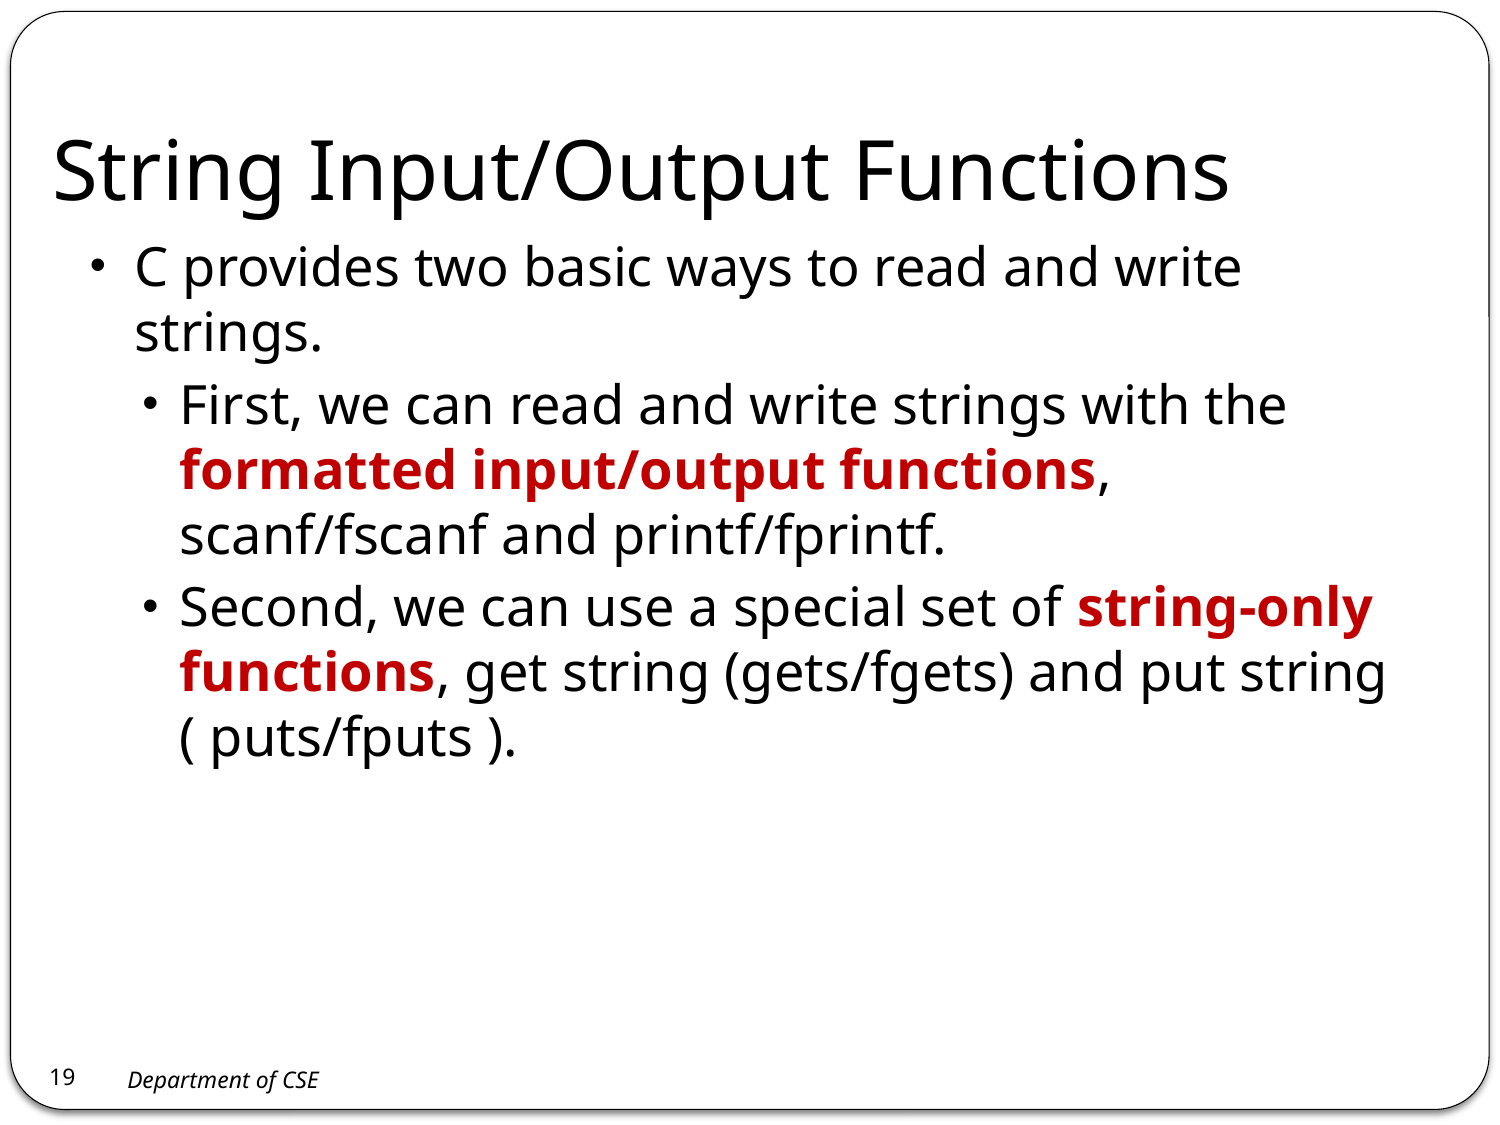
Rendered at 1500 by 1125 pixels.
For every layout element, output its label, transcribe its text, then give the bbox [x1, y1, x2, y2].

list C provides two basic ways to read and write strings. First, we can read and write strings with the formatted input/output functions, scanf/fscanf and printf/fprintf. Second, we can use a special set of string-only functions, get string (gets/fgets) and put string ( puts/fputs ). [75, 224, 1425, 1005]
title String Input/Output Functions [37, 45, 1463, 233]
slide_number 19 [24, 1050, 100, 1107]
footer Department of CSE [112, 1062, 763, 1100]
